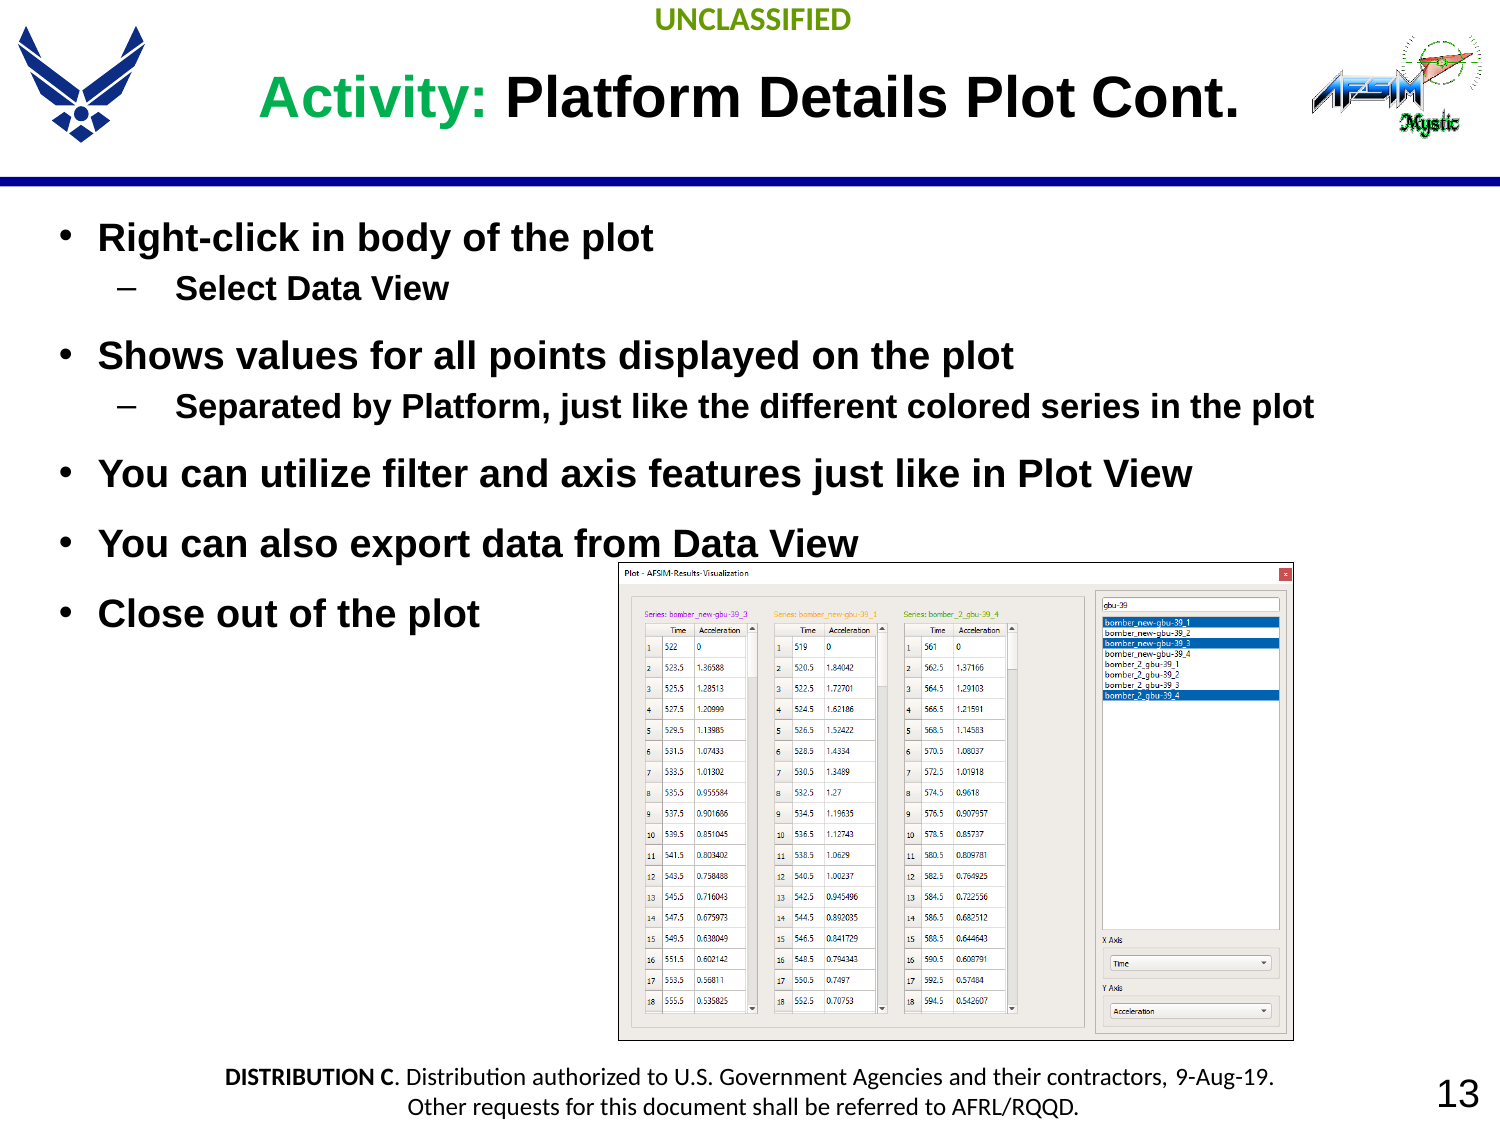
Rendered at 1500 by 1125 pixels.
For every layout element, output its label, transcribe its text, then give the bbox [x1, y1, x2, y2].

picture [618, 562, 1294, 1041]
title Activity: Platform Details Plot Cont. [206, 0, 1294, 188]
picture [1312, 31, 1482, 145]
list Right-click in body of the plot Select Data View Shows values for all points displayed on the plot Separated by Platform, just like the different colored series in the plot You can utilize filter and axis features just like in Plot View You can also export data from Data View Close out of the plot [4, 192, 1461, 650]
